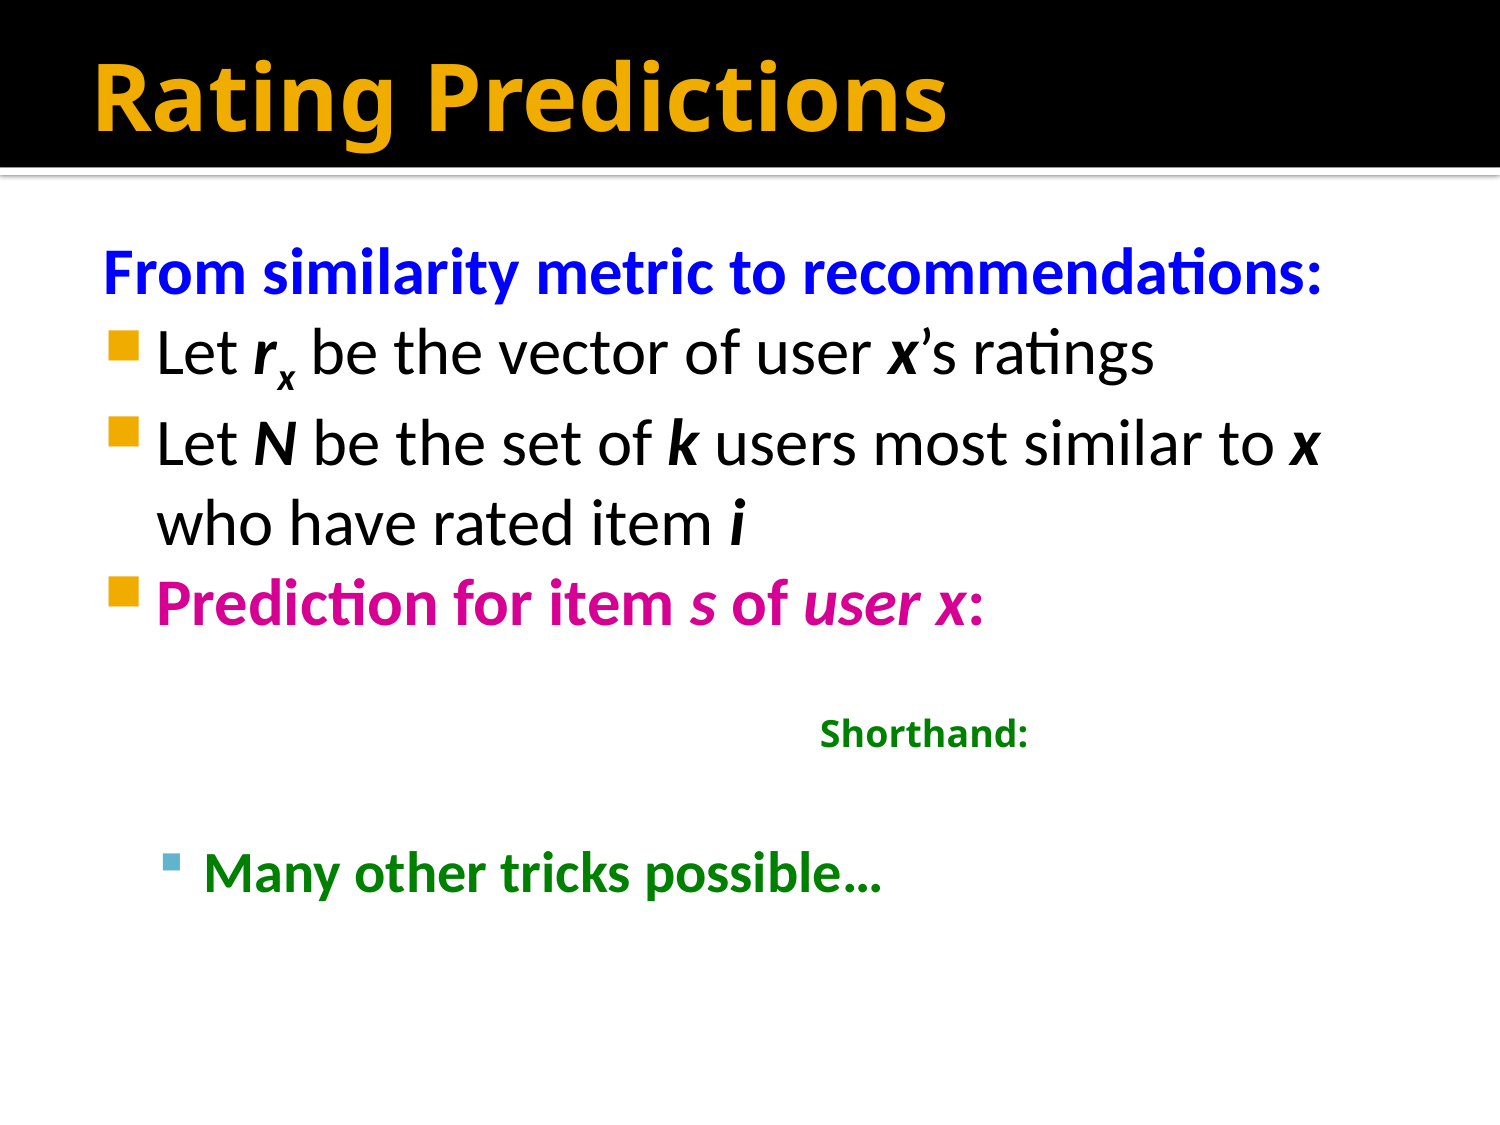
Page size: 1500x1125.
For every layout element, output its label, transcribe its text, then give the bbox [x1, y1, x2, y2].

title Rating Predictions [75, 12, 1425, 175]
